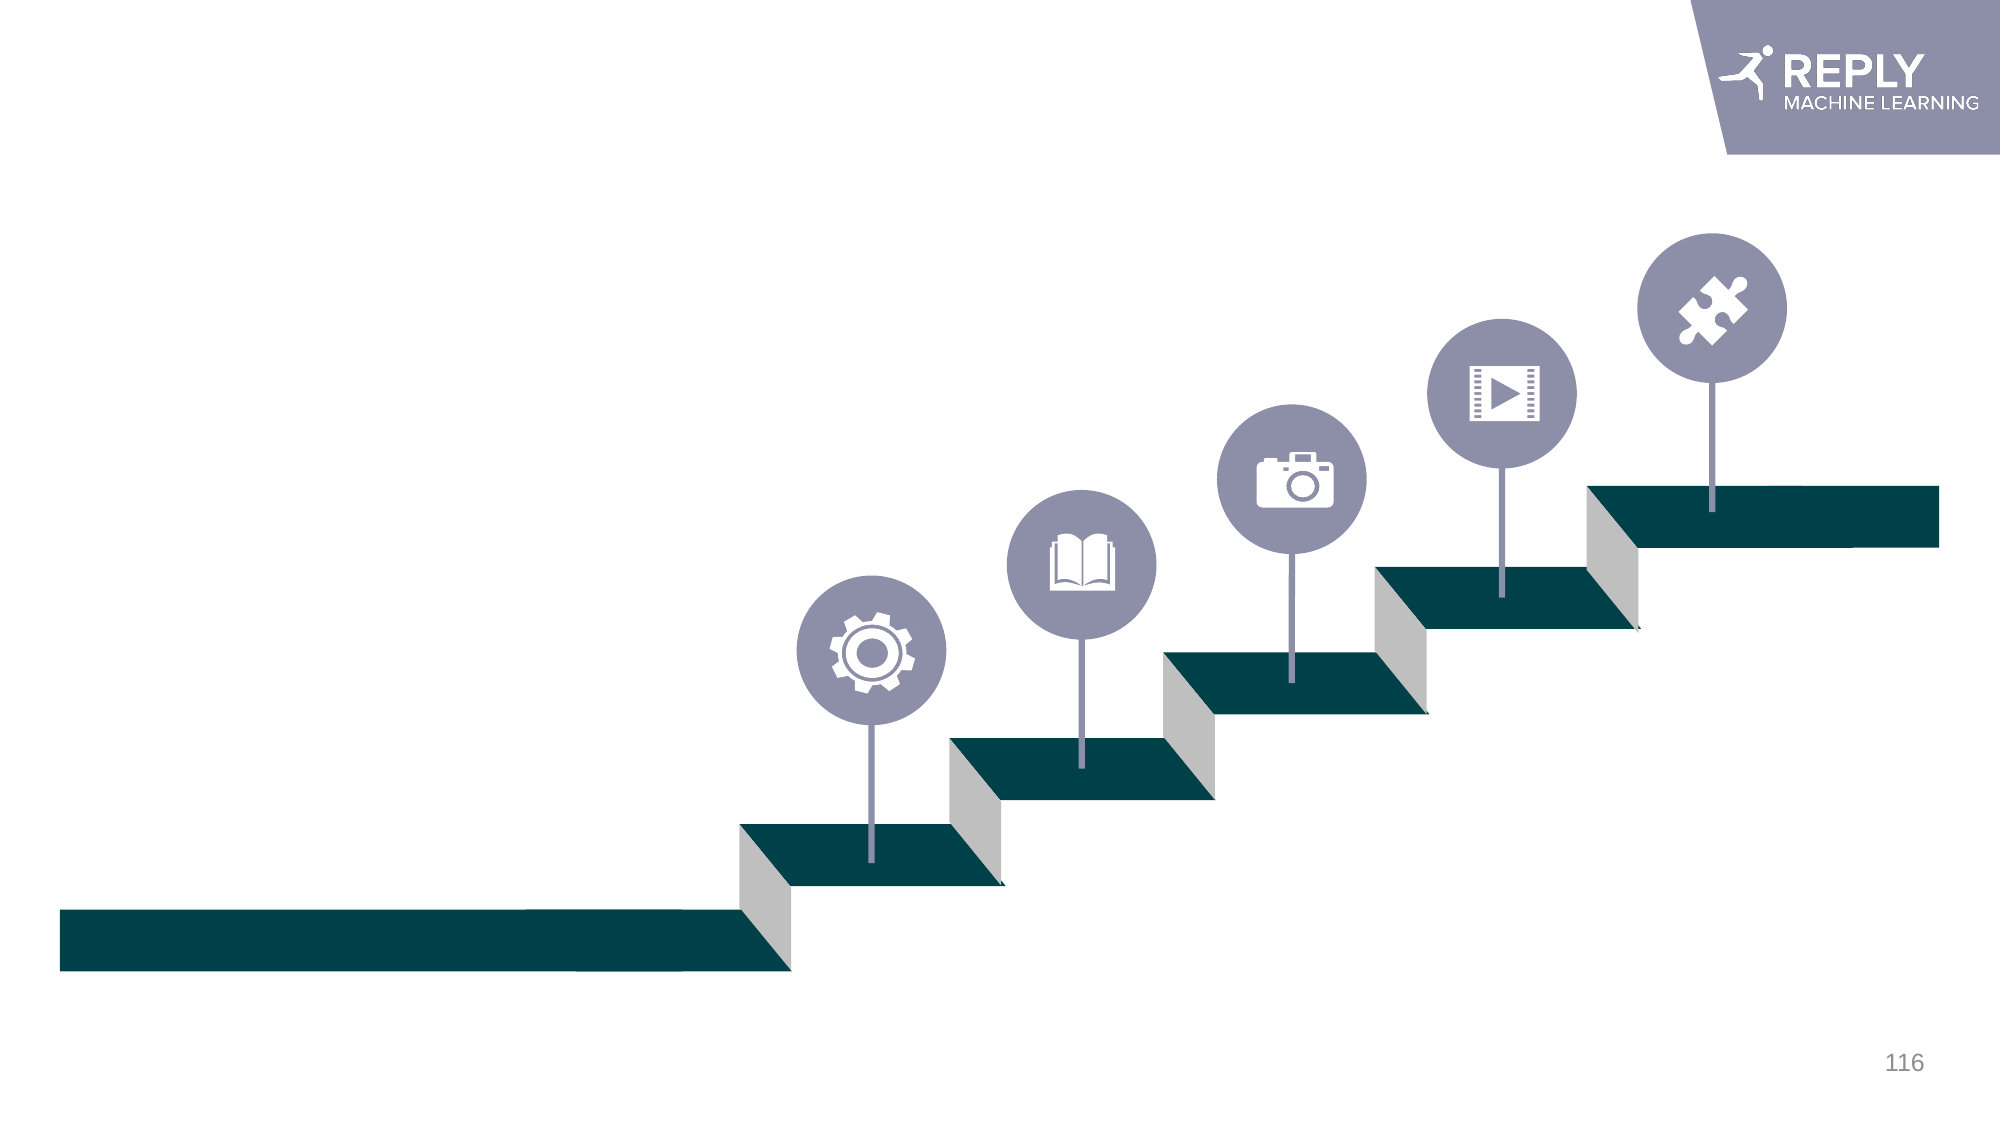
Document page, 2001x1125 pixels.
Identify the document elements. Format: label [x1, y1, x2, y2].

text_box [59, 234, 1940, 972]
slide_number [1490, 1042, 1940, 1080]
